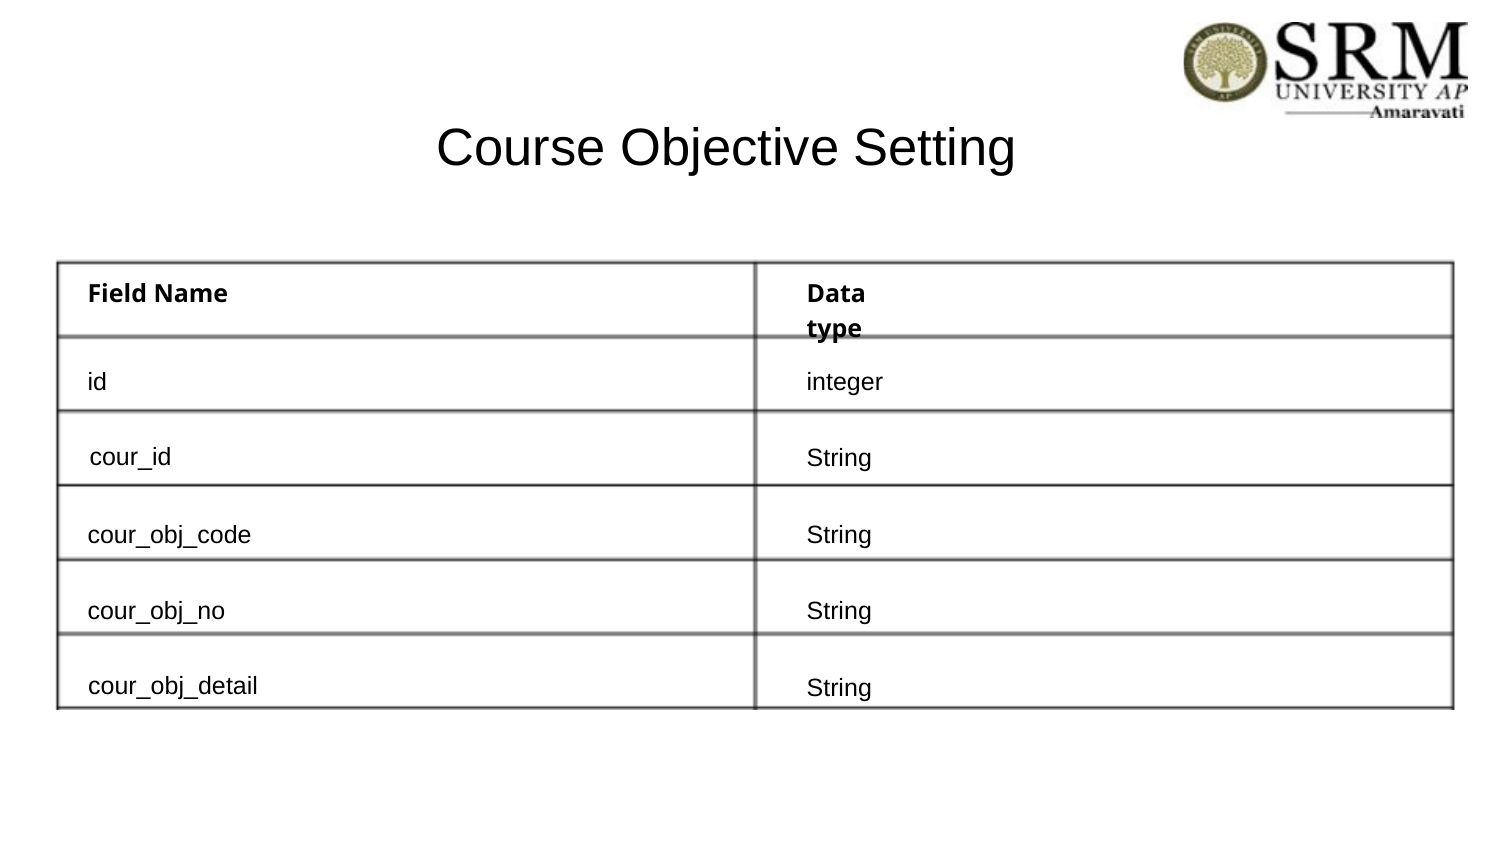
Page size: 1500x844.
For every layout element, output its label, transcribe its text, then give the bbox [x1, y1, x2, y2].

text_box [1183, 22, 1468, 102]
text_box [24, 214, 1500, 844]
text_box Course Objective Setting [436, 102, 1500, 177]
text_box [51, 72, 1449, 167]
